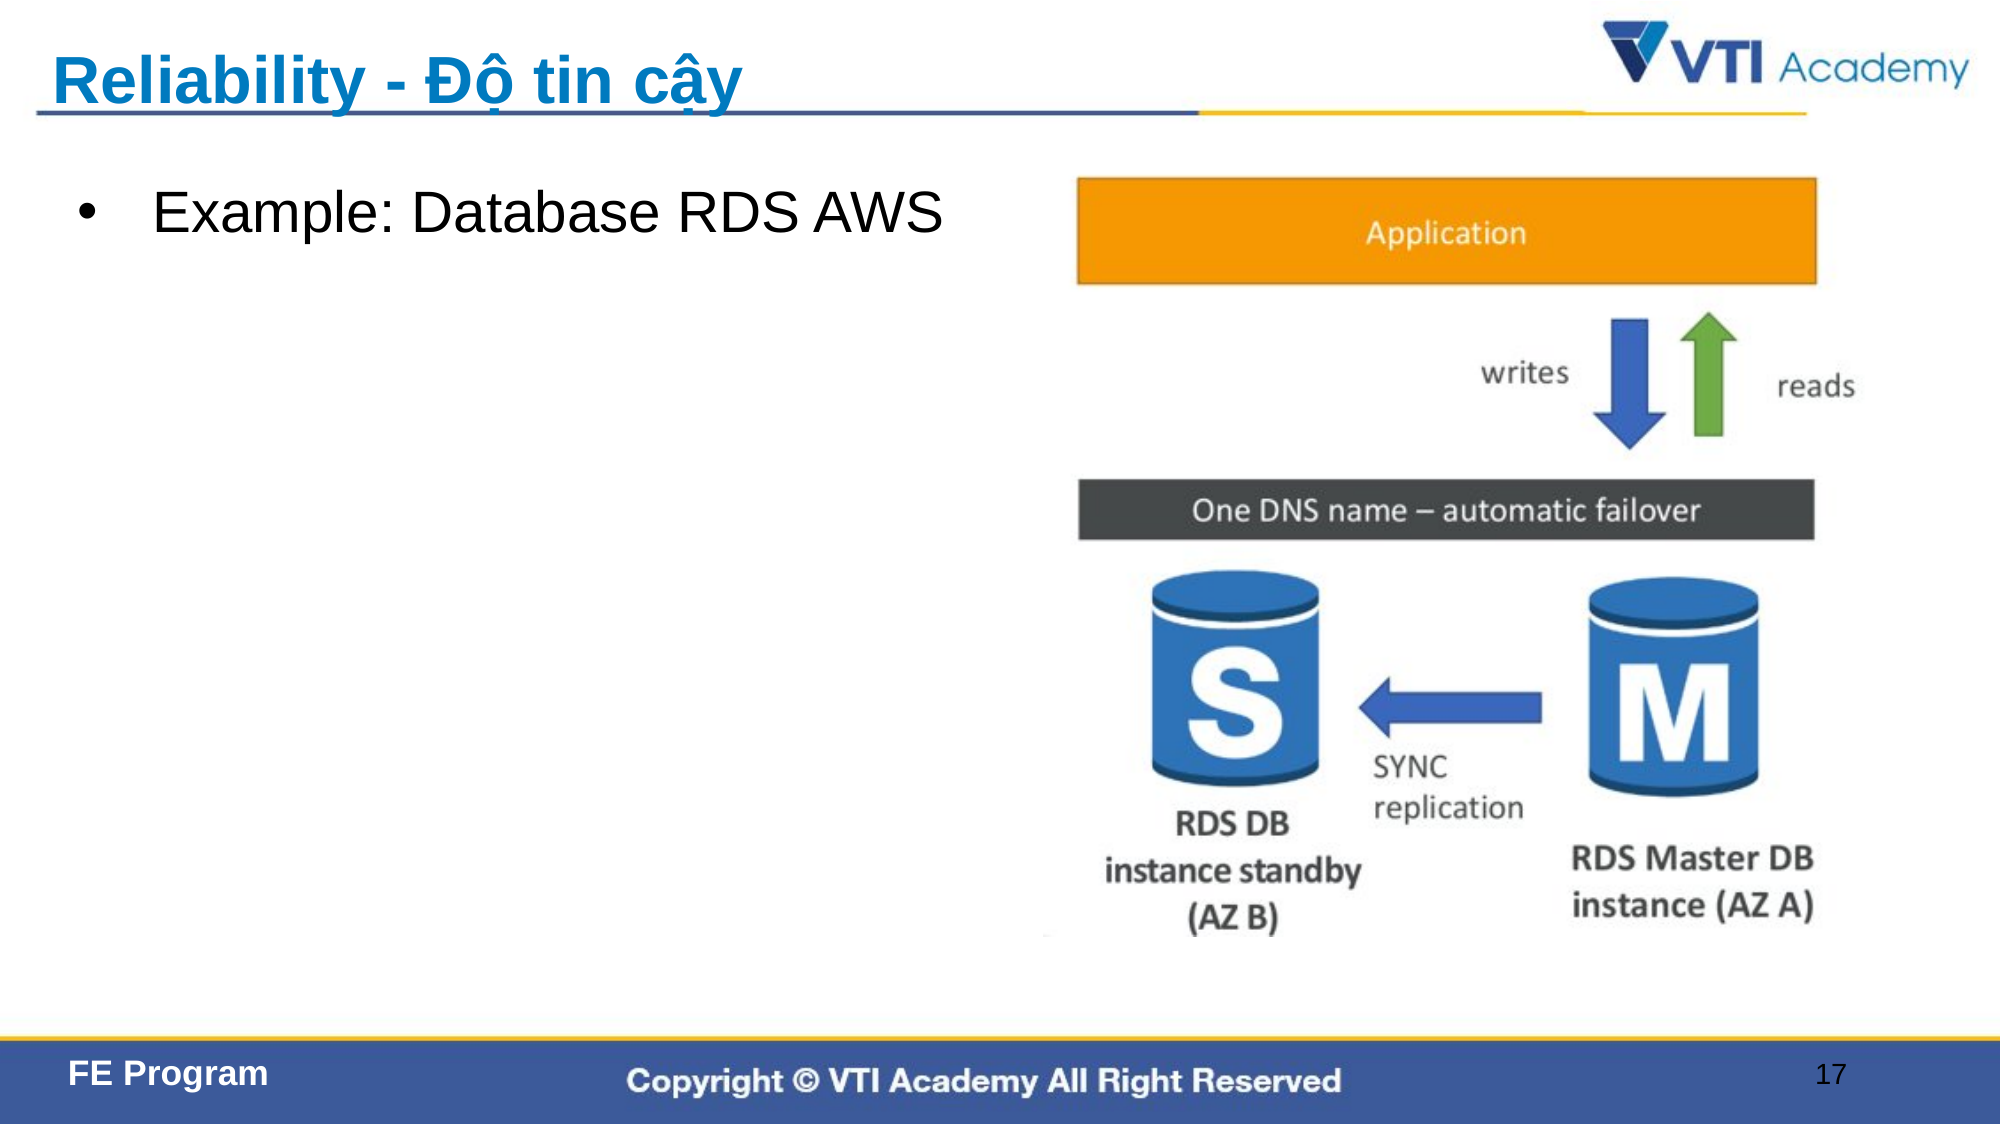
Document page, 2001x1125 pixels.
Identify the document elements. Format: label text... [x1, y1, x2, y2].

title Reliability - Độ tin cậy [37, 37, 1763, 127]
list Example: Database RDS AWS [62, 174, 1043, 889]
picture [0, 1, 2000, 1124]
slide_number 17 [1412, 1042, 1863, 1103]
